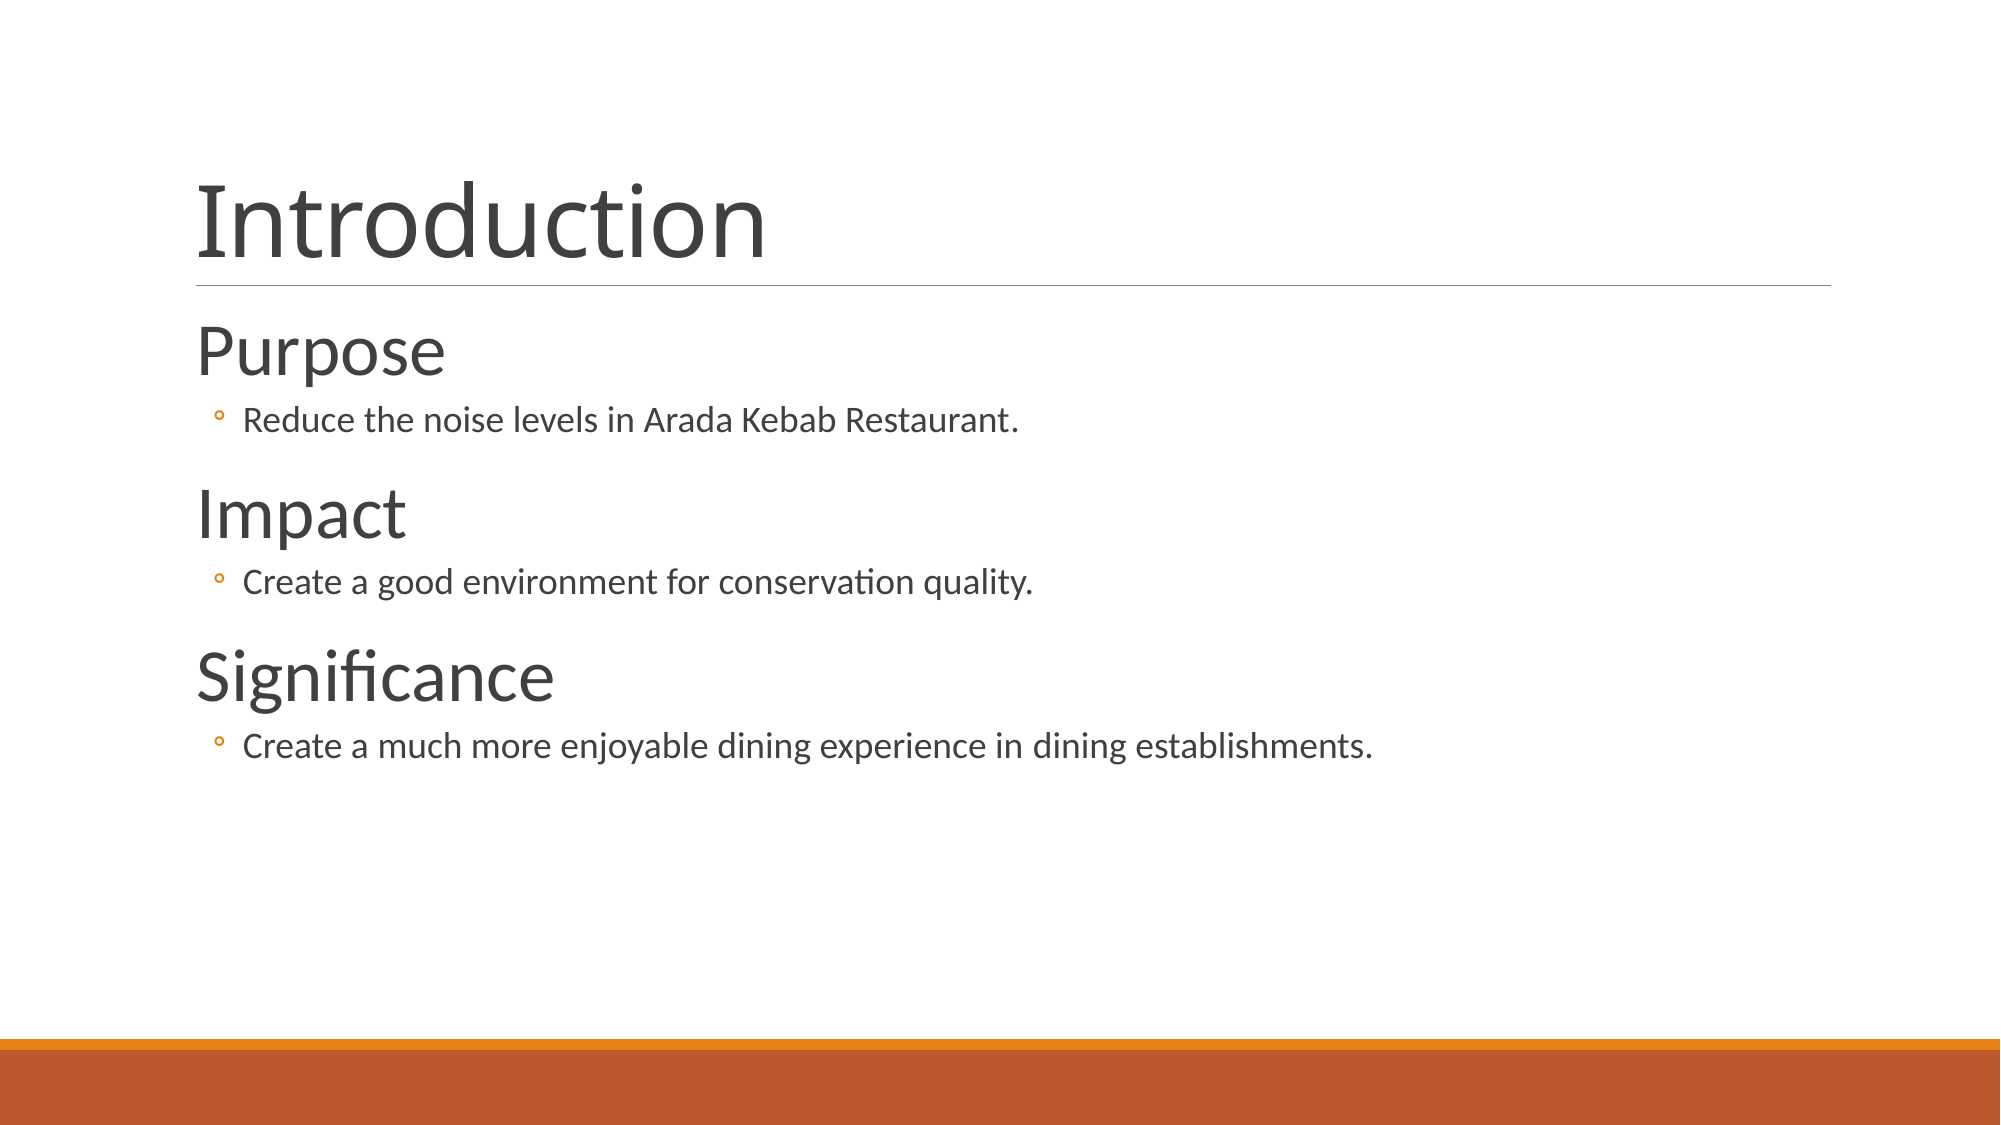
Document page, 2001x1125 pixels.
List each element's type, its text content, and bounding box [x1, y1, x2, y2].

title Introduction [180, 47, 1830, 285]
list Purpose Reduce the noise levels in Arada Kebab Restaurant. Impact Create a good environment for conservation quality. Significance Create a much more enjoyable dining experience in dining establishments. [180, 302, 1830, 963]
